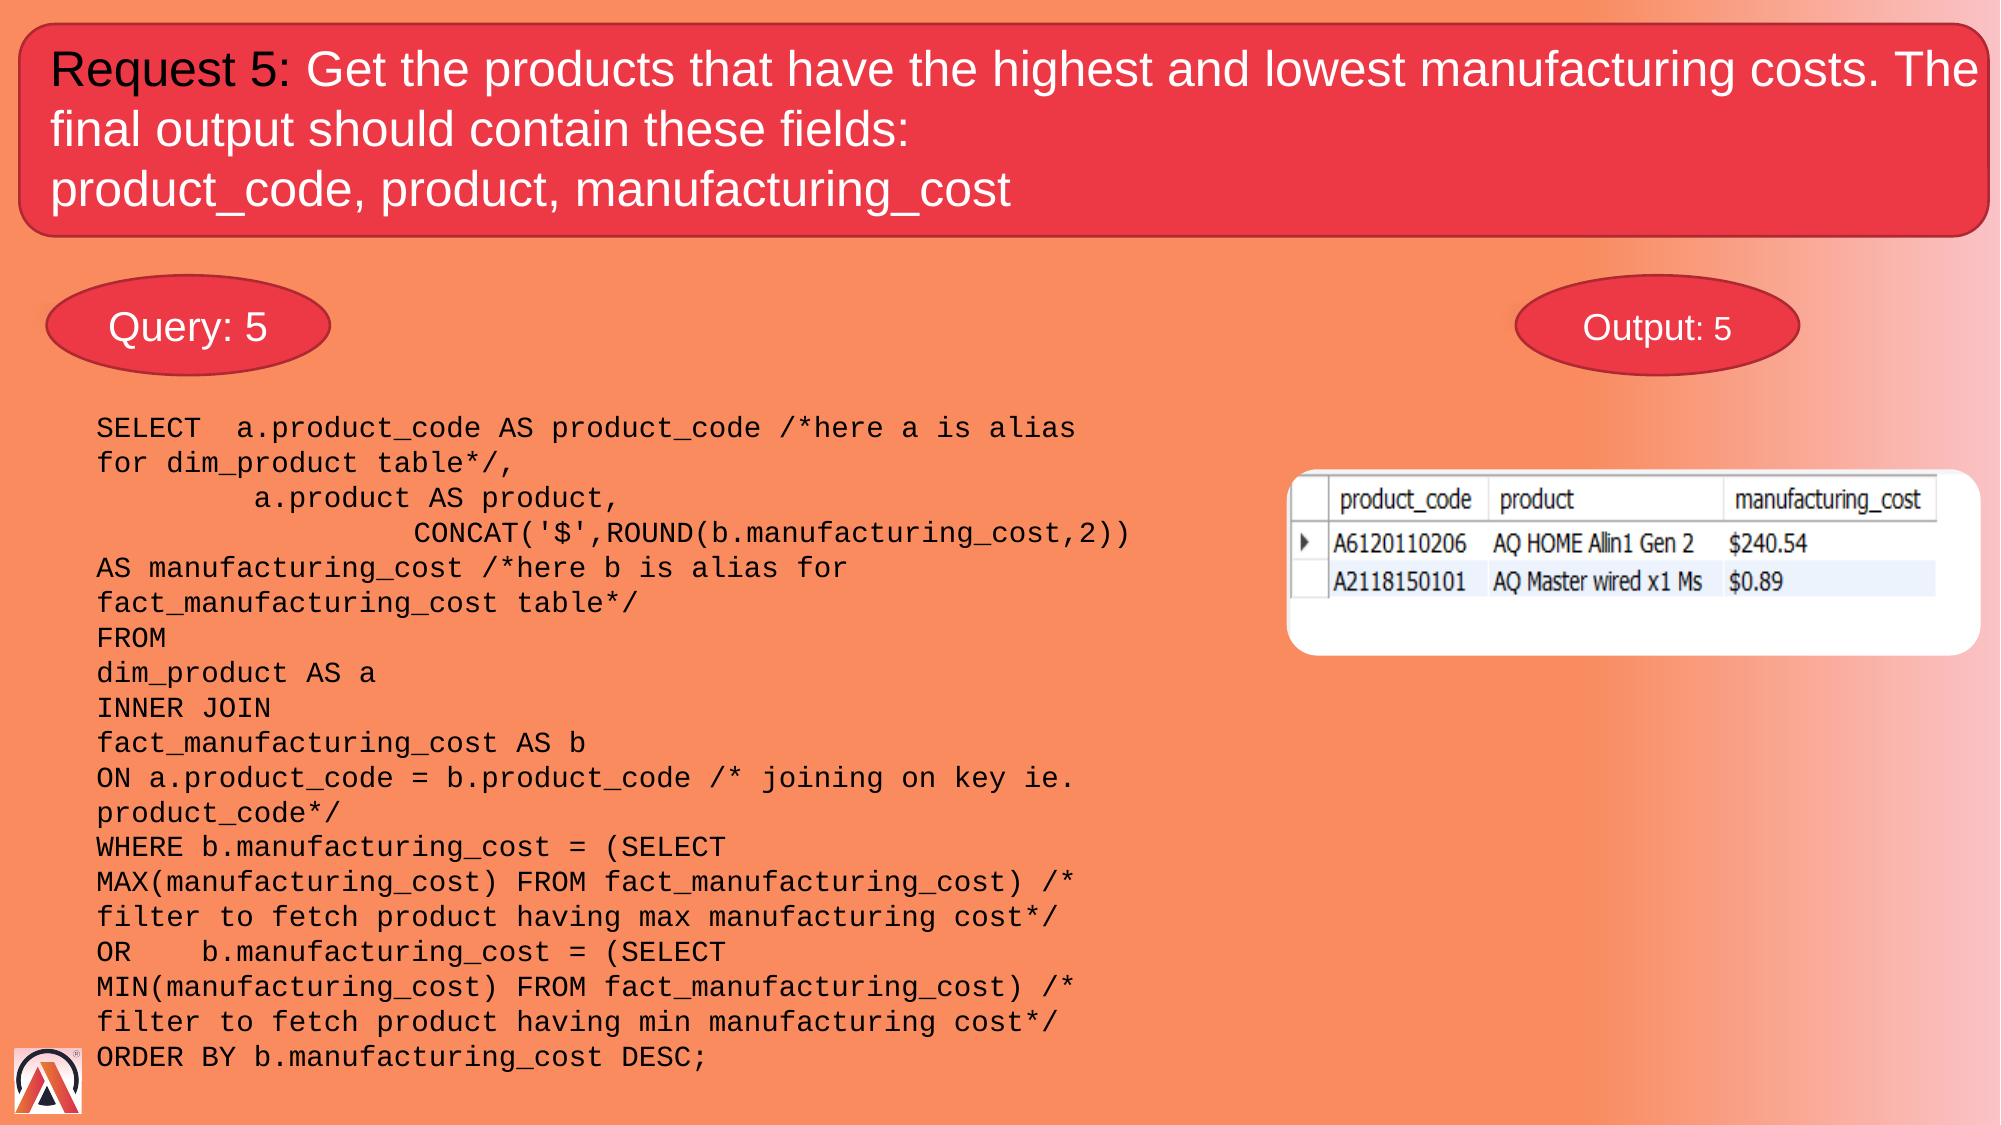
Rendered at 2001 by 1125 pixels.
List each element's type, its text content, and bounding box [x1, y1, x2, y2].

text_box Request 5: Get the products that have the highest and lowest manufacturing costs. The final output should contain these fields: product_code, product, manufacturing_cost [35, 28, 2000, 284]
text_box Query: 5 [0, 292, 486, 358]
text_box Output: 5 [1514, 273, 1801, 377]
text_box SELECT a.product_code AS product_code /*here a is alias for dim_product table*/, a.product AS product, CONCAT('$',ROUND(b.manufacturing_cost,2)) AS manufacturing_cost /*here b is alias for fact_manufacturing_cost table*/ FROM dim_product AS a INNER JOIN fact_manufacturing_cost AS b ON a.product_code = b.product_code /* joining on key ie. product_code*/ WHERE b.manufacturing_cost = (SELECT MAX(manufacturing_cost) FROM fact_manufacturing_cost) /* filter to fetch product having max manufacturing cost*/ OR b.manufacturing_cost = (SELECT MIN(manufacturing_cost) FROM fact_manufacturing_cost) /* filter to fetch product having min manufacturing cost*/ ORDER BY b.manufacturing_cost DESC; [81, 400, 1160, 1125]
picture [1286, 468, 1981, 656]
picture [14, 1047, 82, 1114]
text_box [78, 358, 299, 377]
text_box [78, 284, 298, 292]
text_box [18, 22, 1973, 232]
